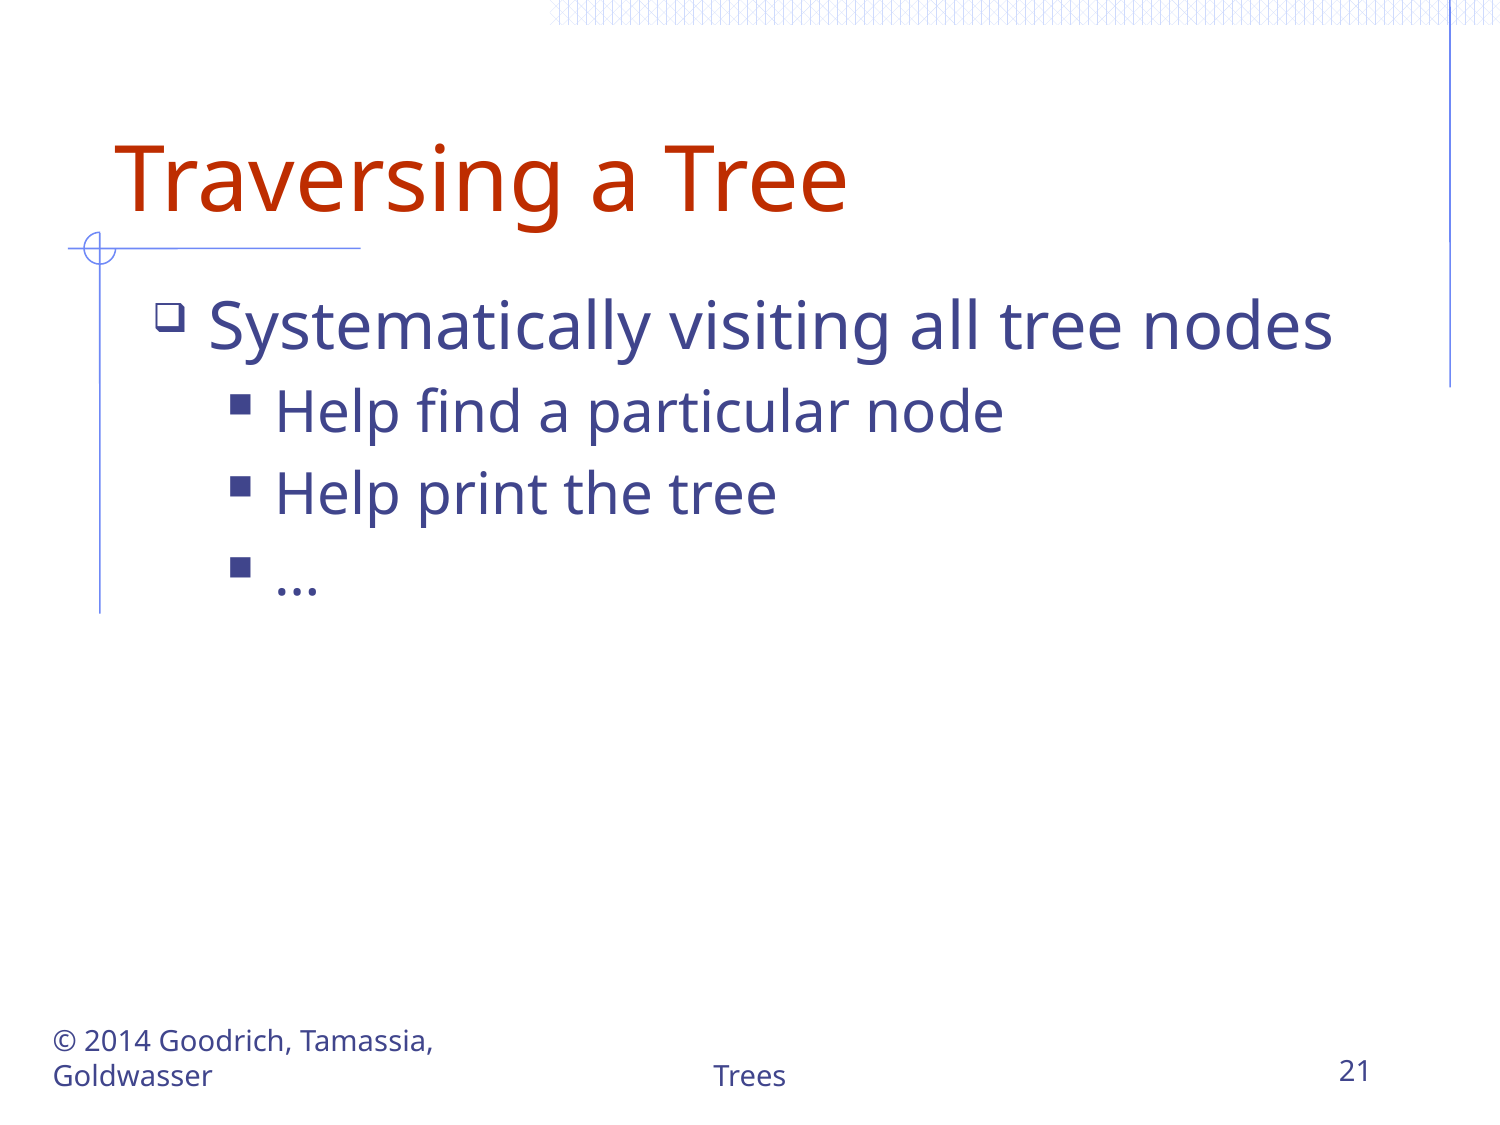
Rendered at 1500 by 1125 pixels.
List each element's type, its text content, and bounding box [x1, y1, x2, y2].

footer Trees [512, 1024, 988, 1101]
list Systematically visiting all tree nodes Help find a particular node Help print the tree … [137, 275, 1413, 988]
slide_number © 2014 Goodrich, Tamassia, Goldwasser [37, 1024, 512, 1101]
title Traversing a Tree [99, 50, 1375, 238]
slide_number 21 [1074, 1024, 1388, 1101]
